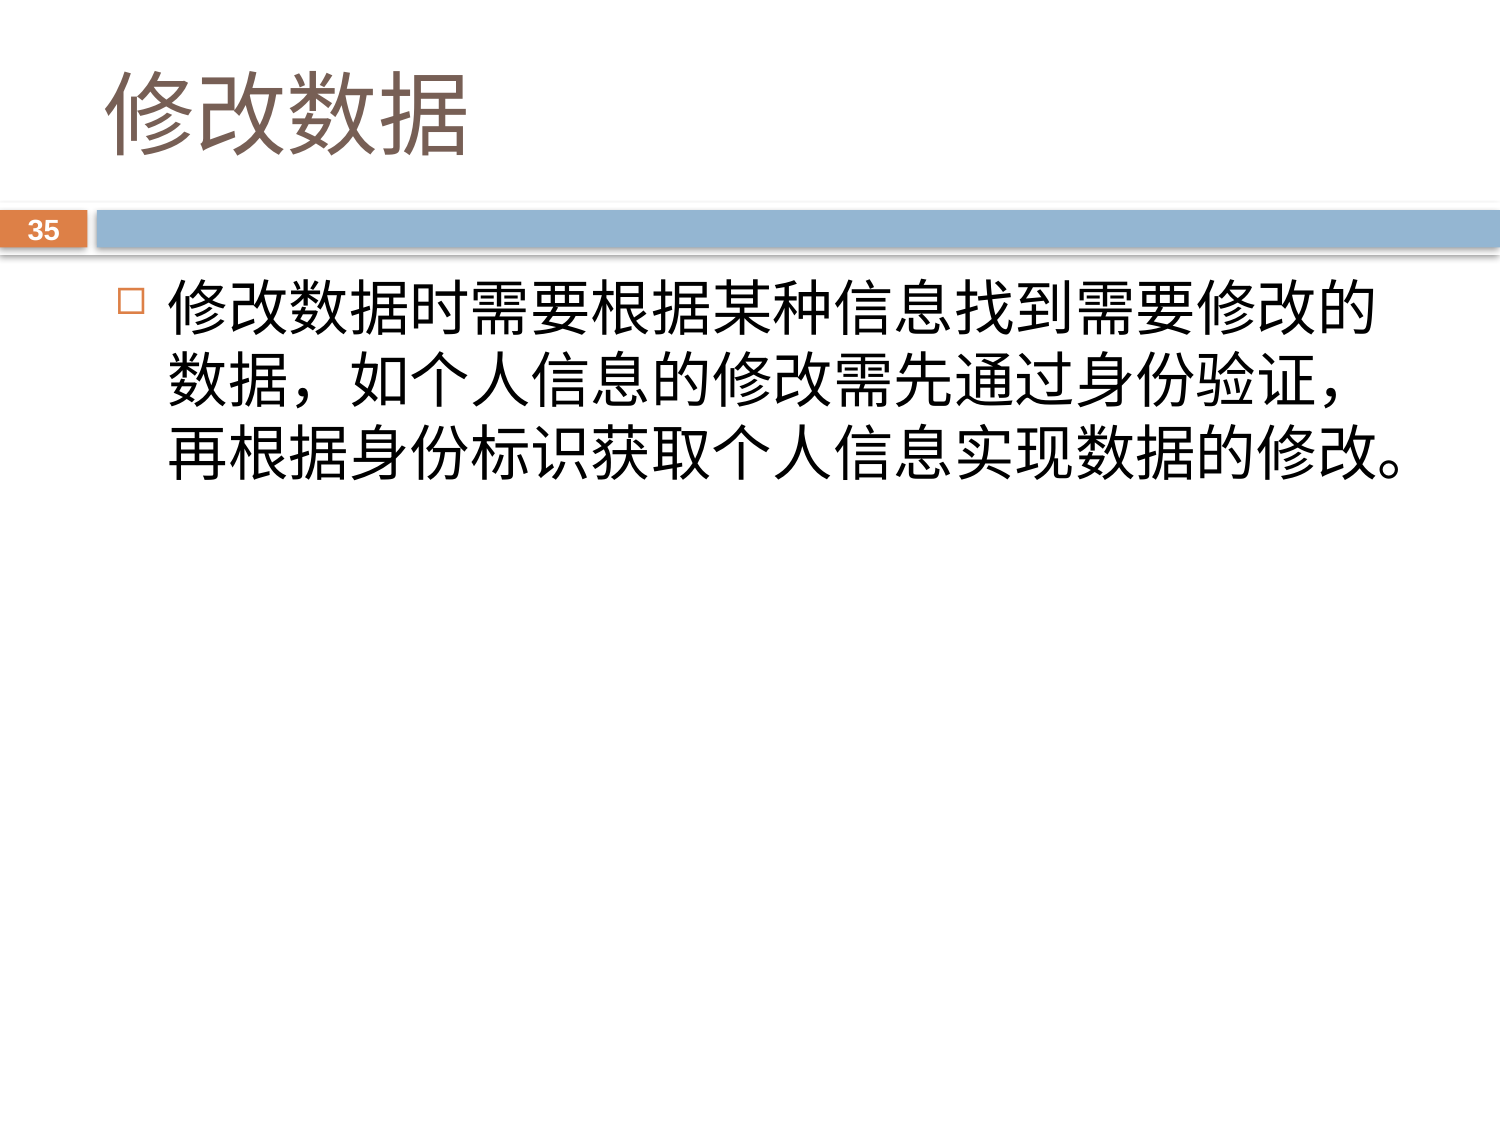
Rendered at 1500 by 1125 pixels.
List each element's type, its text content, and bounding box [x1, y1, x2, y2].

list 修改数据时需要根据某种信息找到需要修改的数据，如个人信息的修改需先通过身份验证，再根据身份标识获取个人信息实现数据的修改。 [100, 262, 1438, 1000]
slide_number 35 [0, 208, 88, 249]
title 修改数据 [88, 30, 1426, 194]
